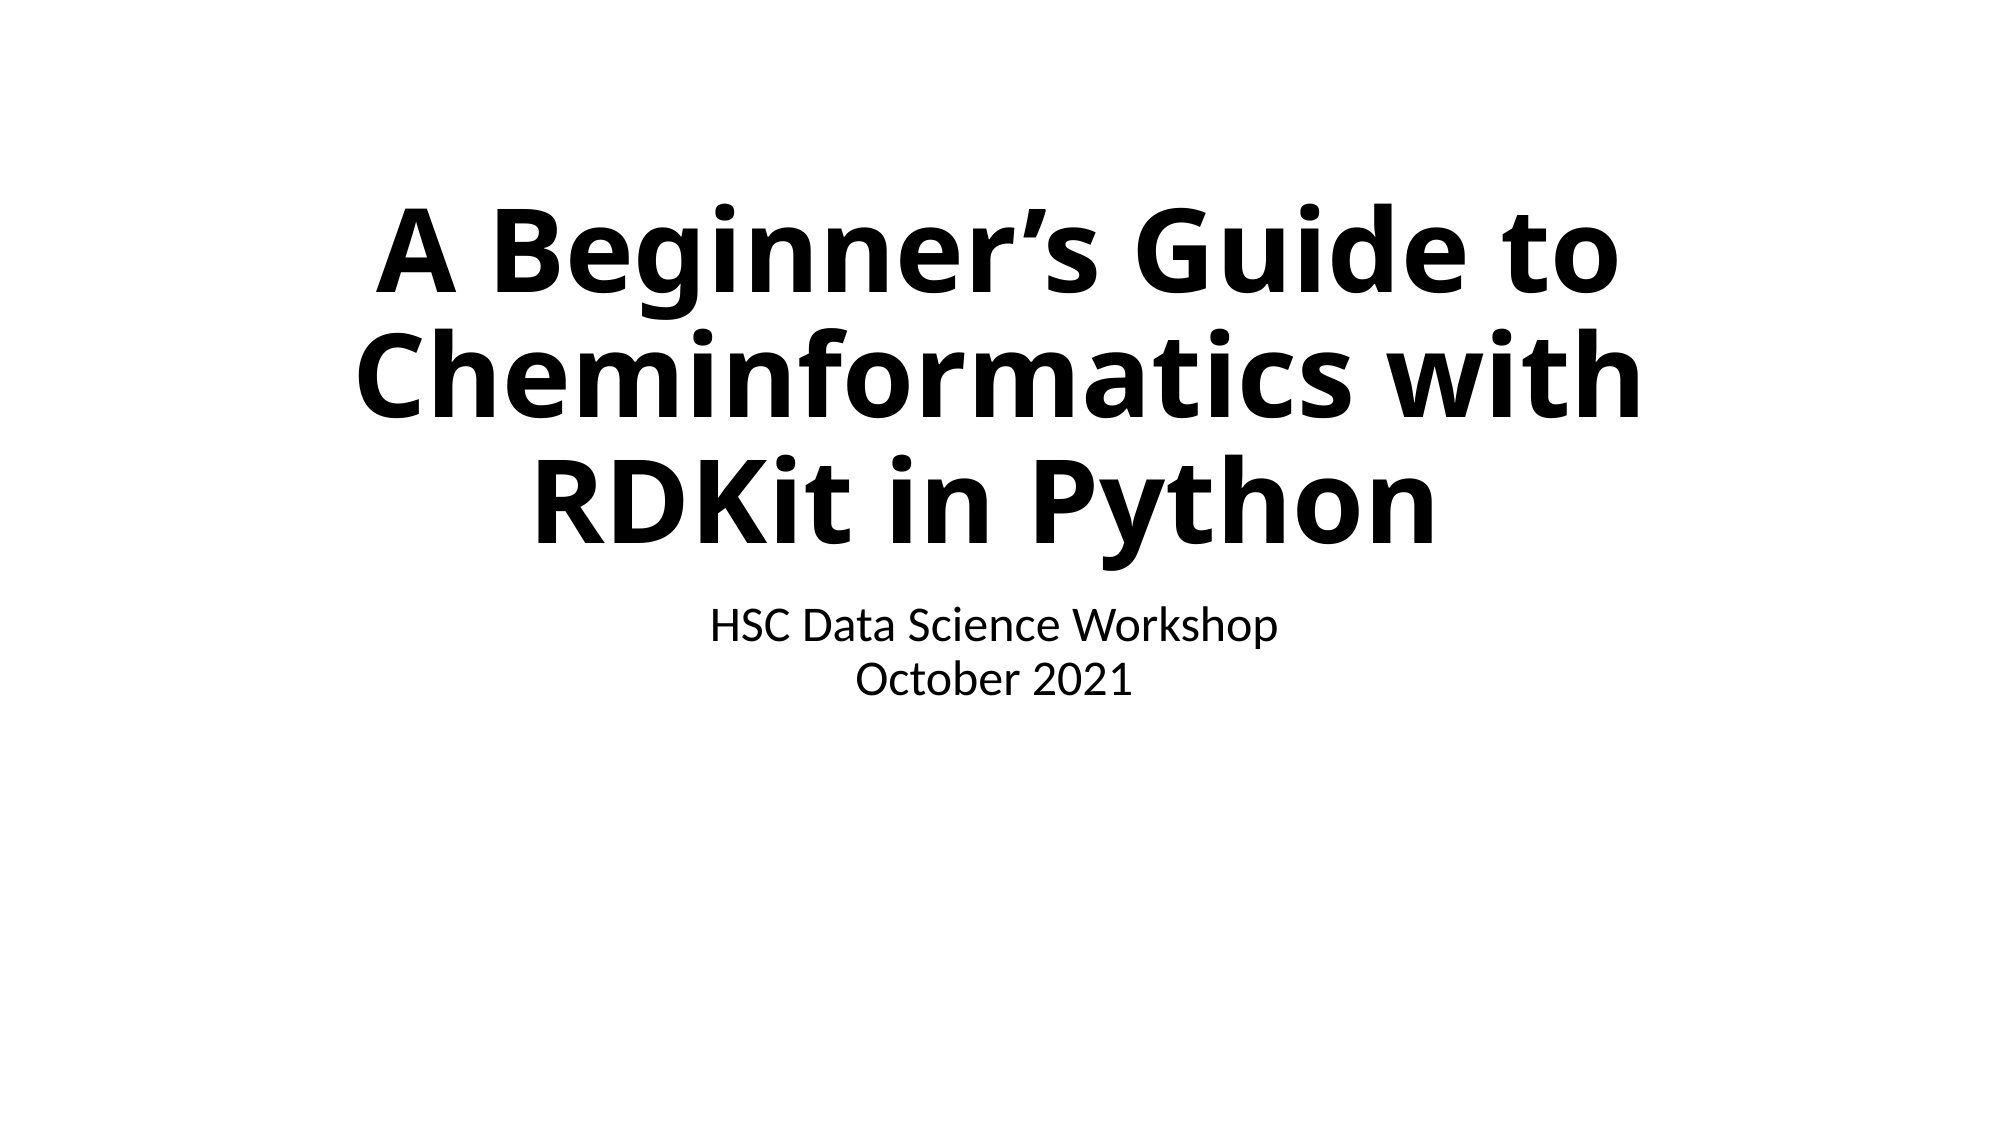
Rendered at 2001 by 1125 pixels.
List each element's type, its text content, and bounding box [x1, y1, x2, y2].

title A Beginner’s Guide to Cheminformatics with RDKit in Python [249, 184, 1750, 576]
subtitle HSC Data Science Workshop October 2021 [249, 590, 1750, 744]
